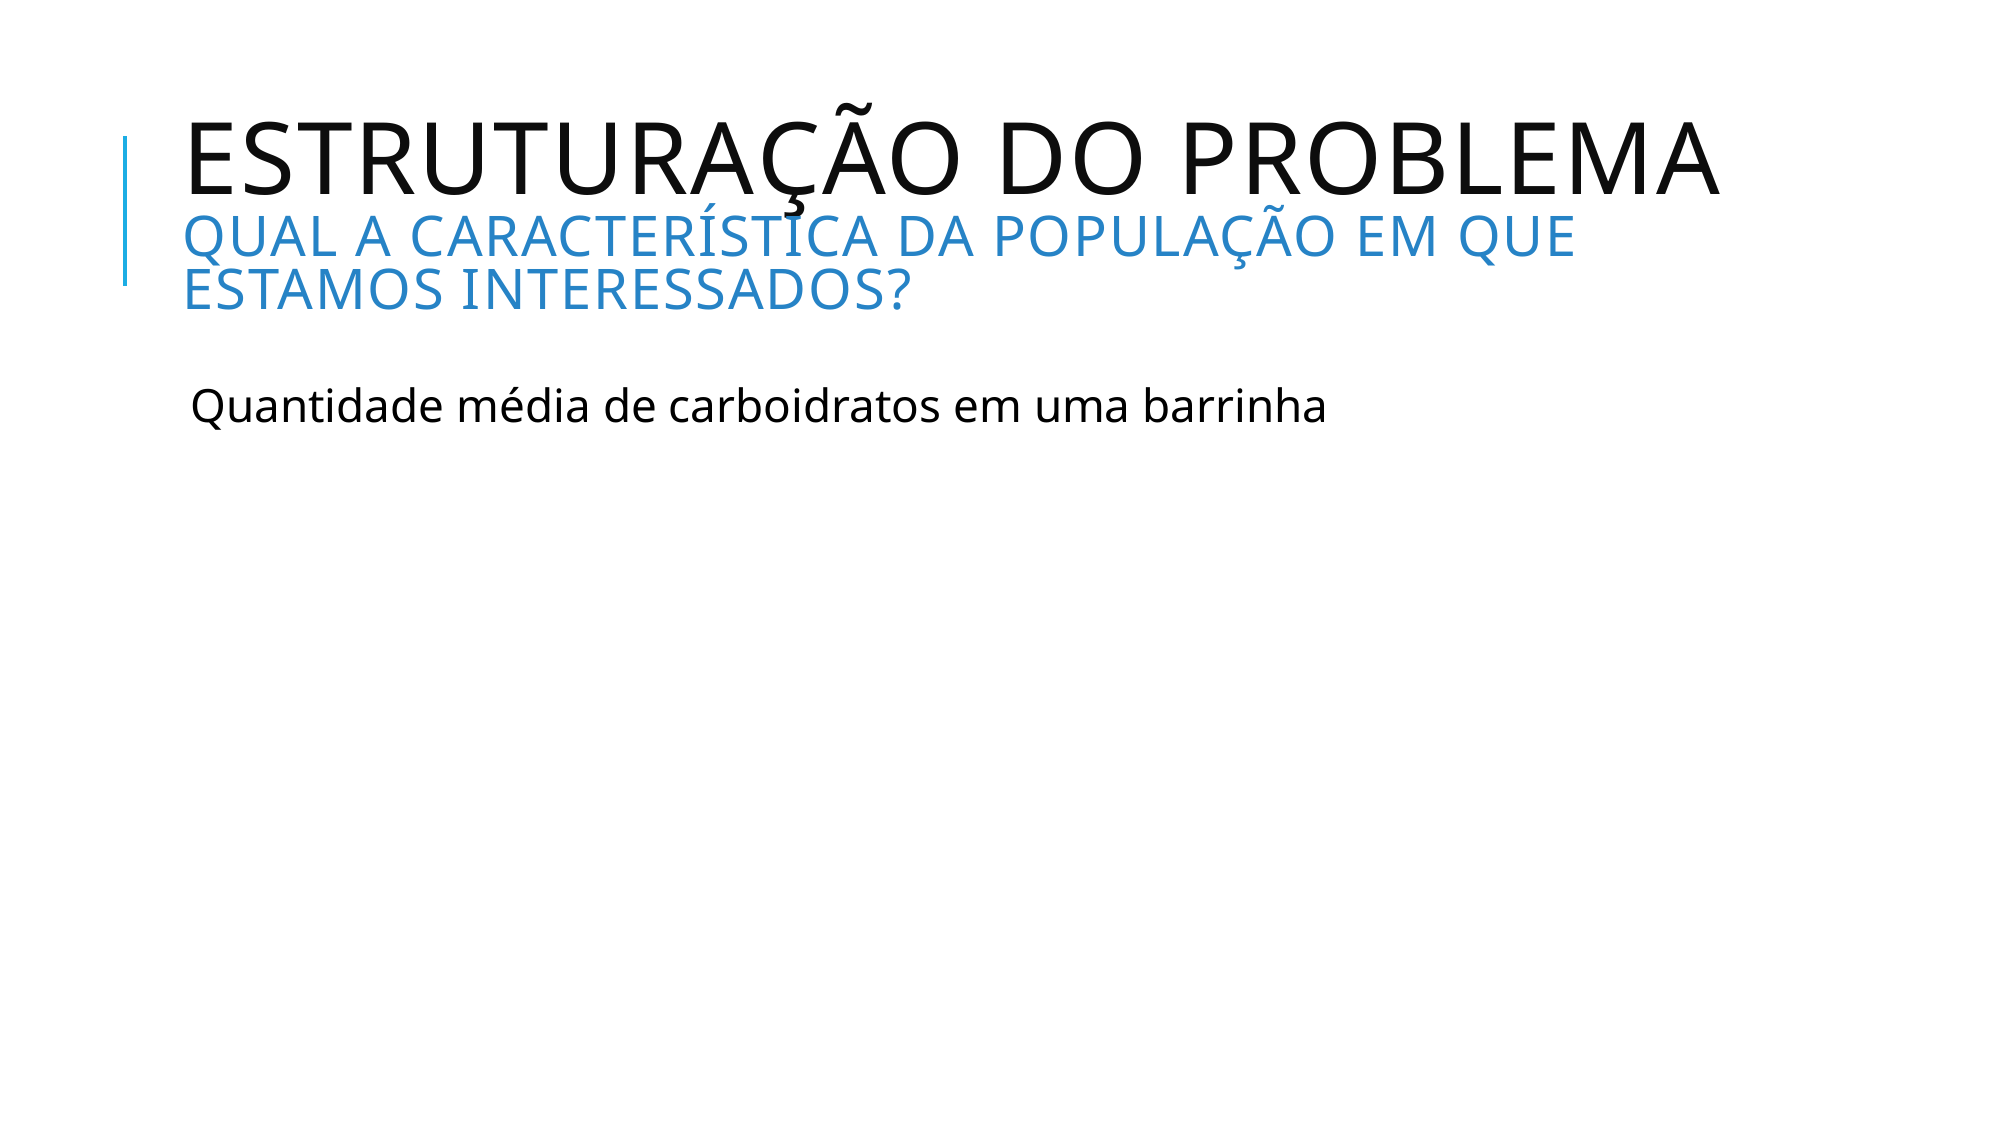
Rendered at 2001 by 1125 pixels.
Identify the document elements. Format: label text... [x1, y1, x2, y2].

title Estruturação do problema Qual a característica da população em que estamos interessados? [168, 96, 1763, 342]
